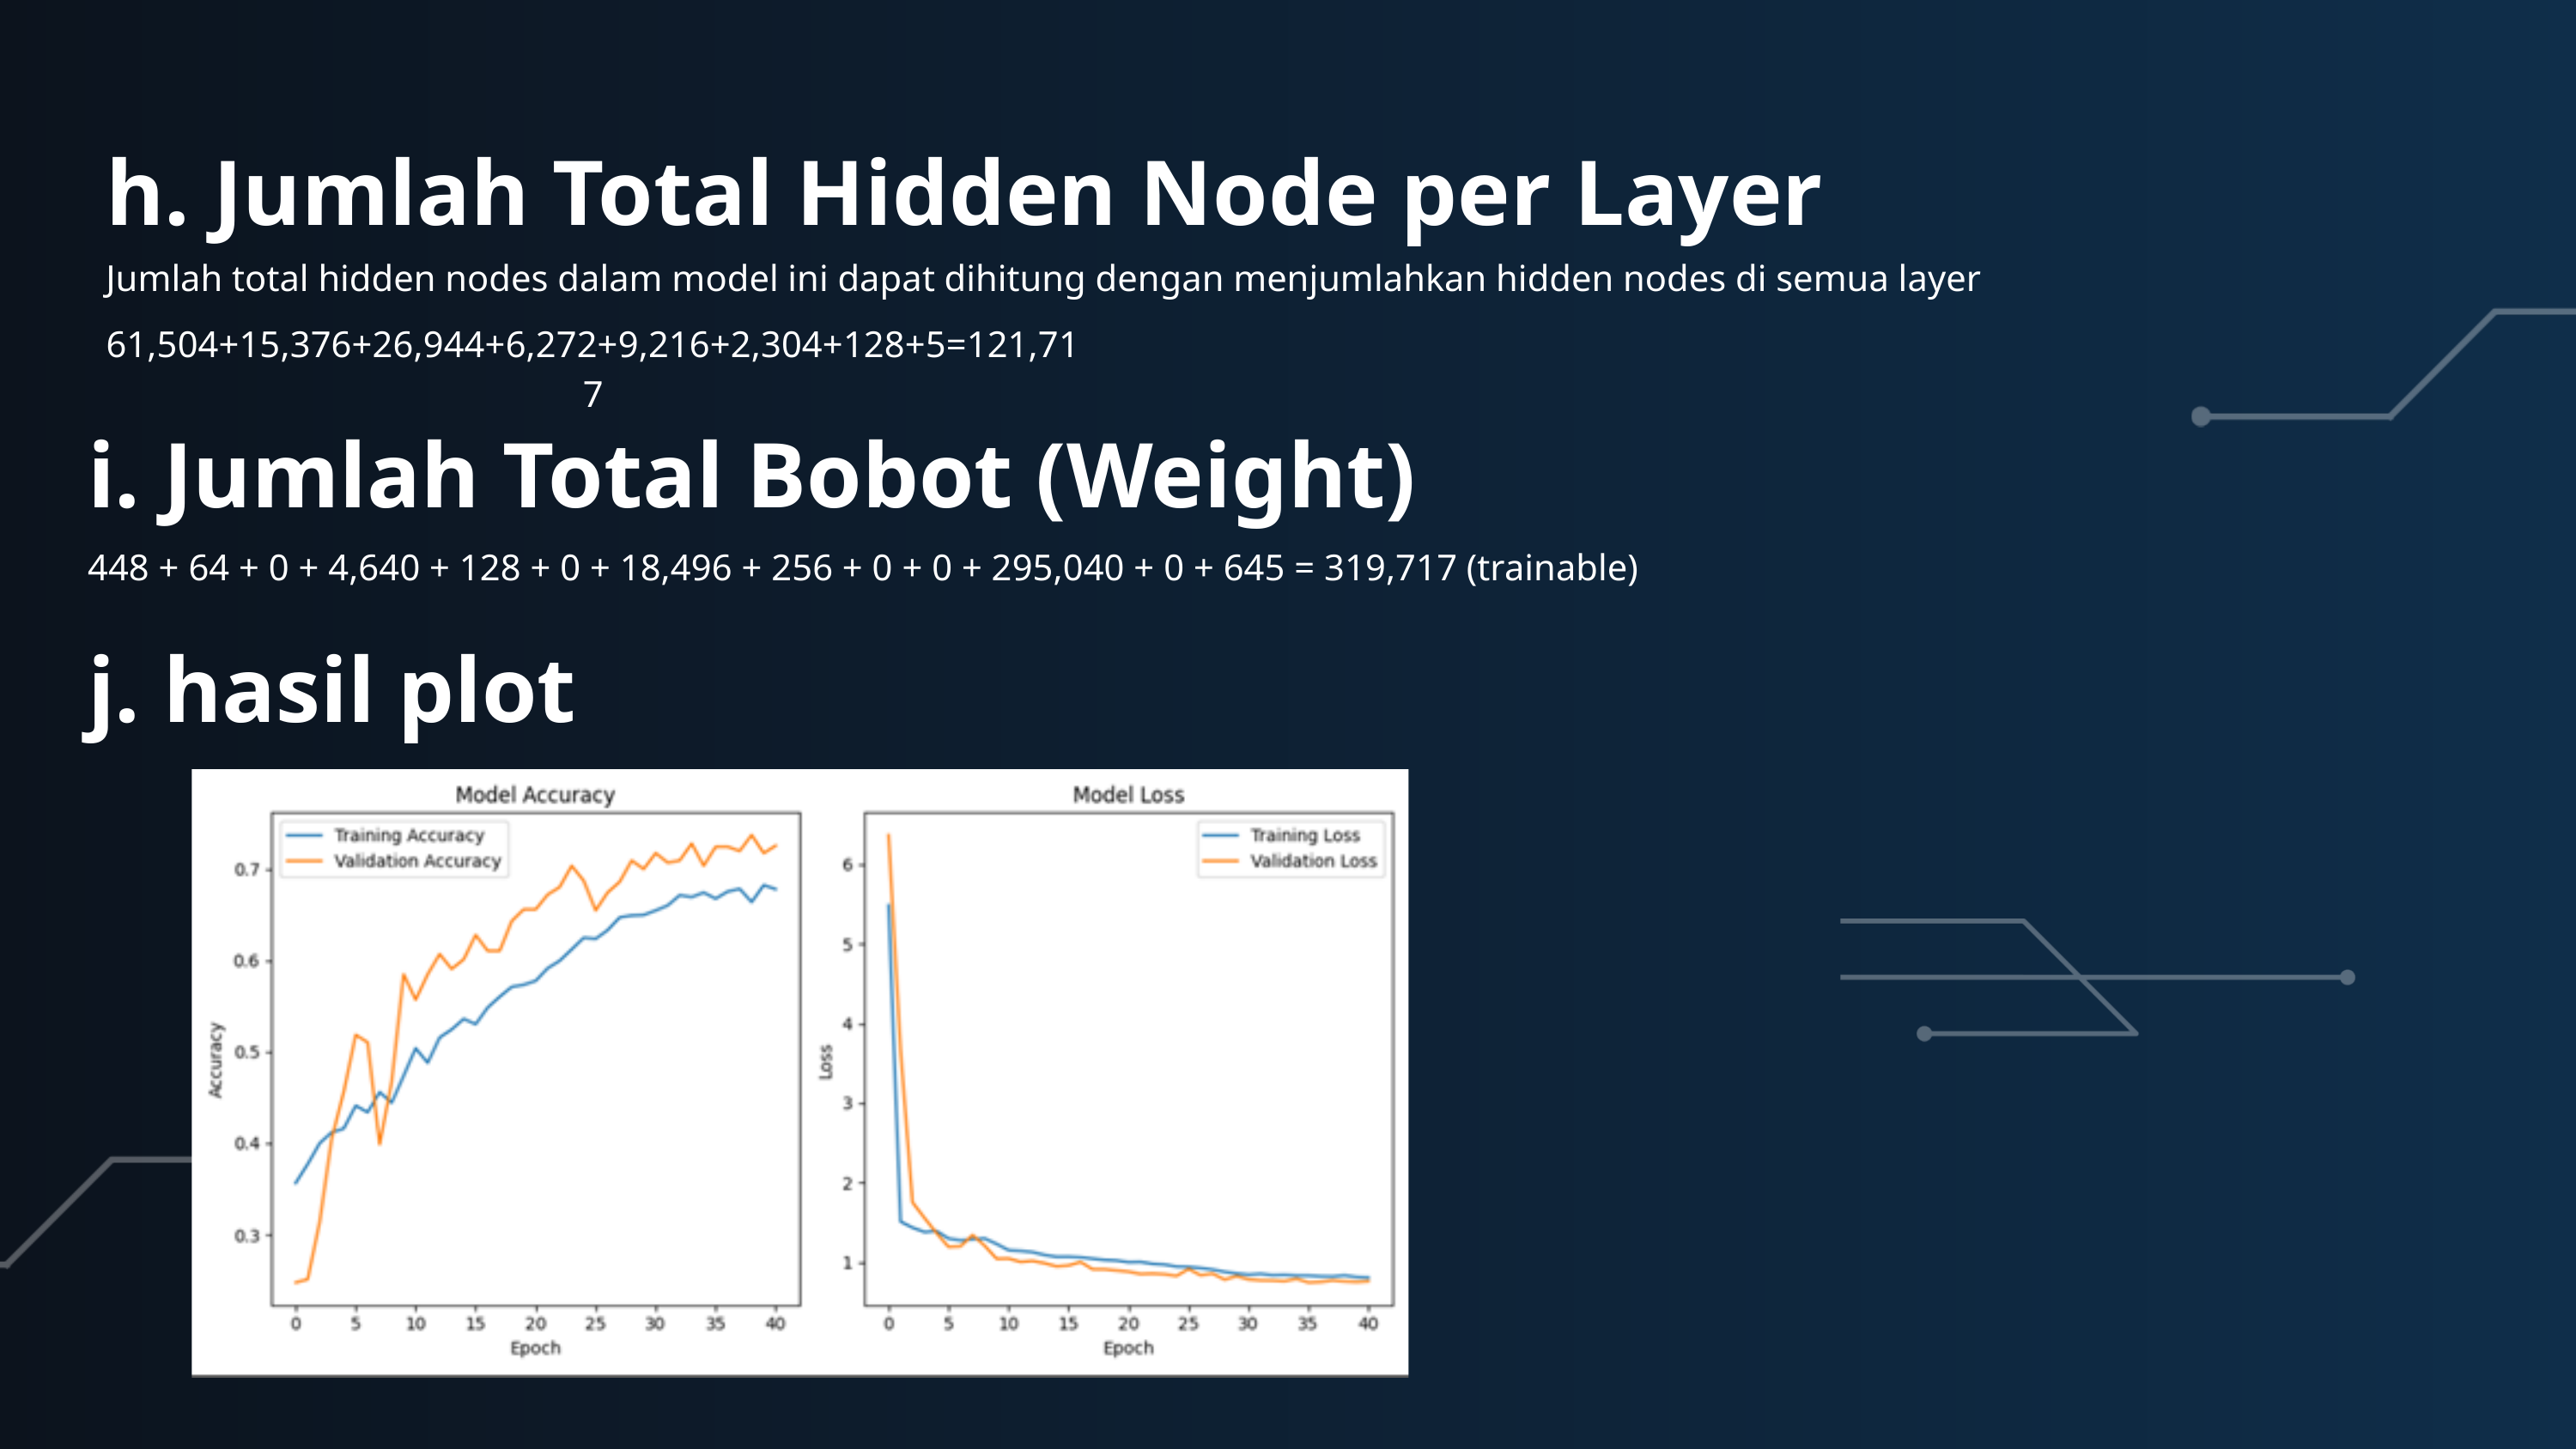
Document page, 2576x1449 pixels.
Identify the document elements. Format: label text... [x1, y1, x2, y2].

text_box 448 + 64 + 0 + 4,640 + 128 + 0 + 18,496 + 256 + 0 + 0 + 295,040 + 0 + 645 = 319,717 (trainable) [88, 537, 1731, 588]
text_box j. hasil plot [88, 644, 1996, 740]
text_box Jumlah total hidden nodes dalam model ini dapat dihitung dengan menjumlahkan hidden nodes di semua layer [106, 248, 2128, 349]
text_box [191, 769, 1409, 1378]
text_box [1840, 919, 2356, 1042]
text_box [2191, 301, 2576, 428]
text_box 61,504+15,376+26,944+6,272+9,216+2,304+128+5=121,717 [106, 314, 1081, 415]
text_box i. Jumlah Total Bobot (Weight) [88, 430, 1996, 622]
text_box [0, 1149, 191, 1276]
text_box h. Jumlah Total Hidden Node per Layer [106, 147, 2397, 435]
